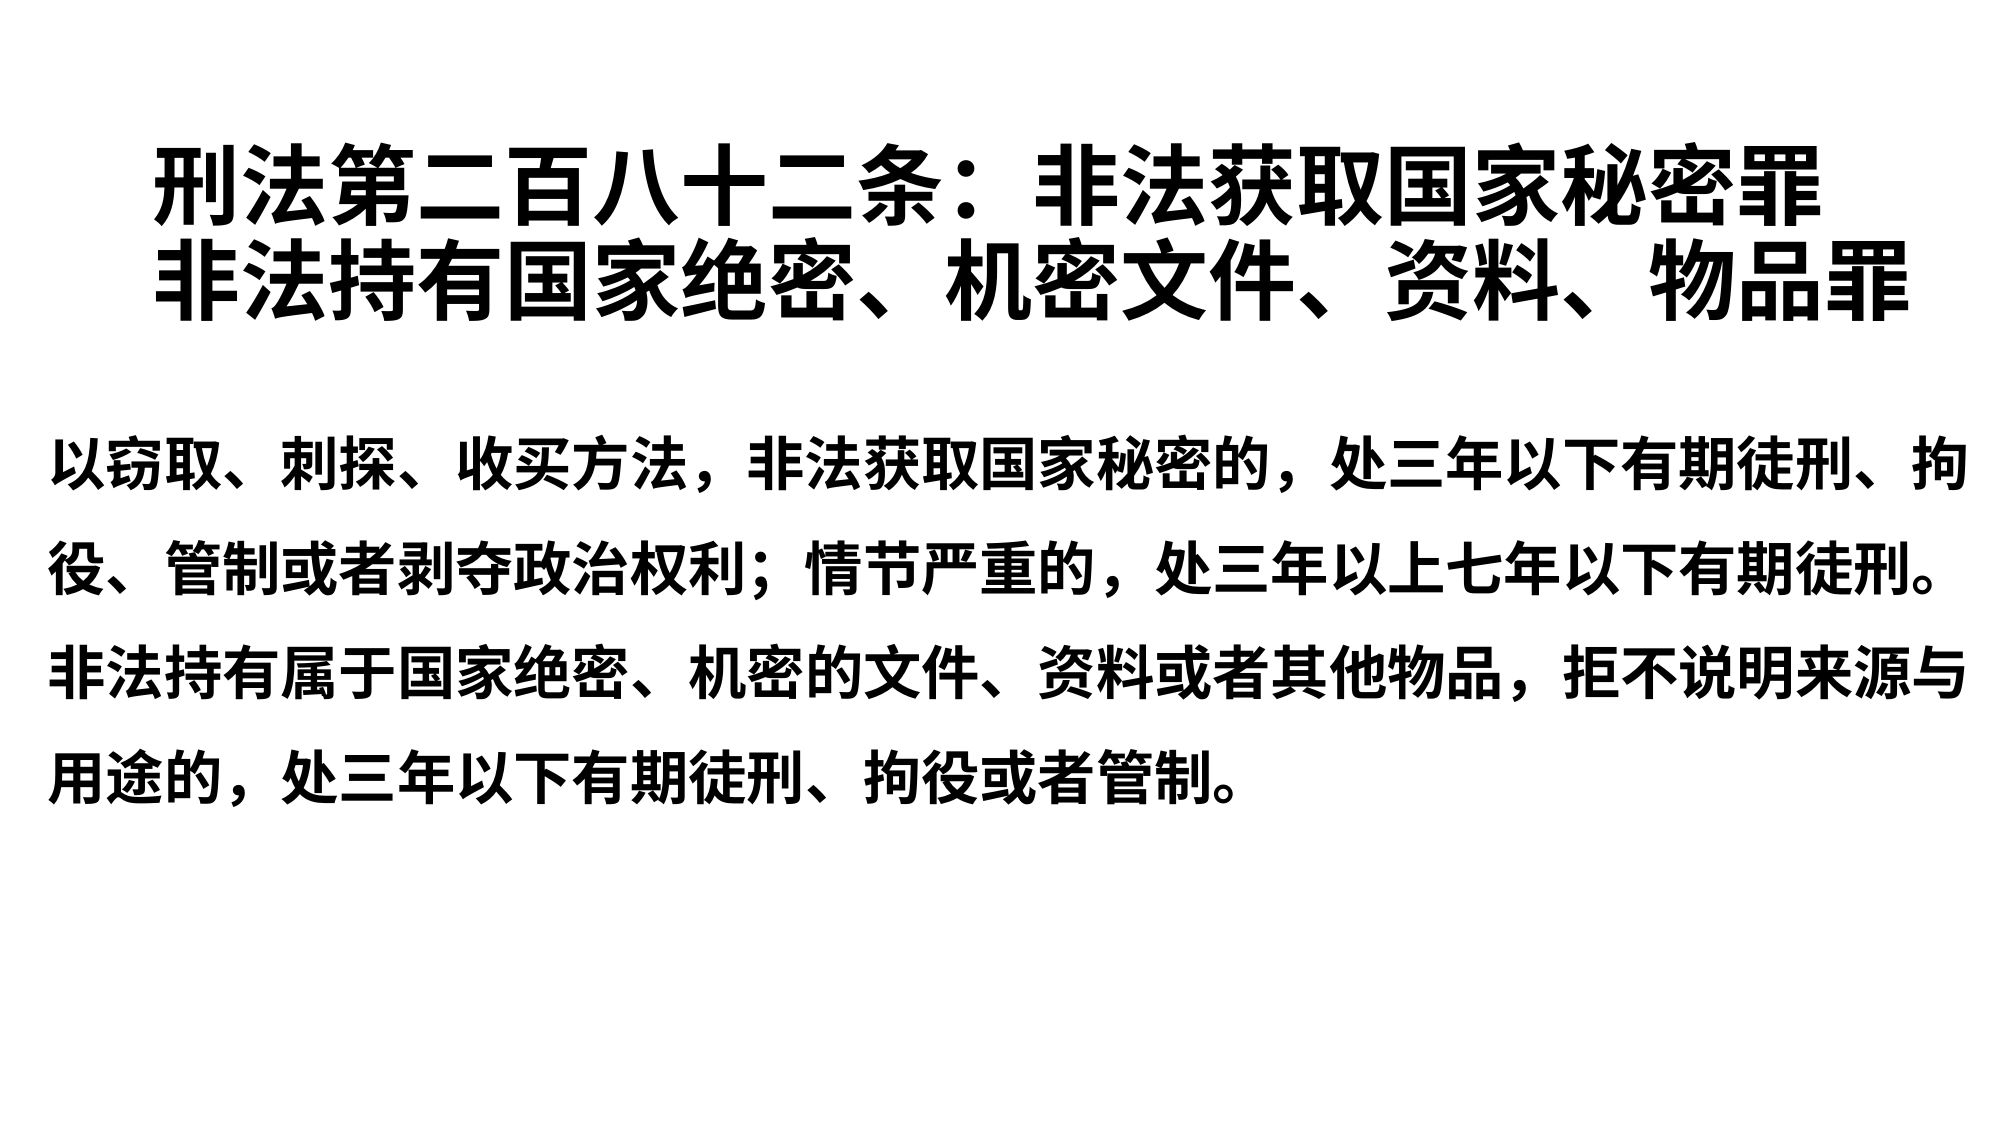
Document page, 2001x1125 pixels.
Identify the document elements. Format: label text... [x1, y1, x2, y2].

title 刑法第二百八十二条：非法获取国家秘密罪 非法持有国家绝密、机密文件、资料、物品罪 [137, 90, 1947, 385]
list 以窃取、刺探、收买方法，非法获取国家秘密的，处三年以下有期徒刑、拘役、管制或者剥夺政治权利；情节严重的，处三年以上七年以下有期徒刑。 非法持有属于国家绝密、机密的文件、资料或者其他物品，拒不说明来源与用途的，处三年以下有期徒刑、拘役或者管制。 [32, 384, 2000, 986]
